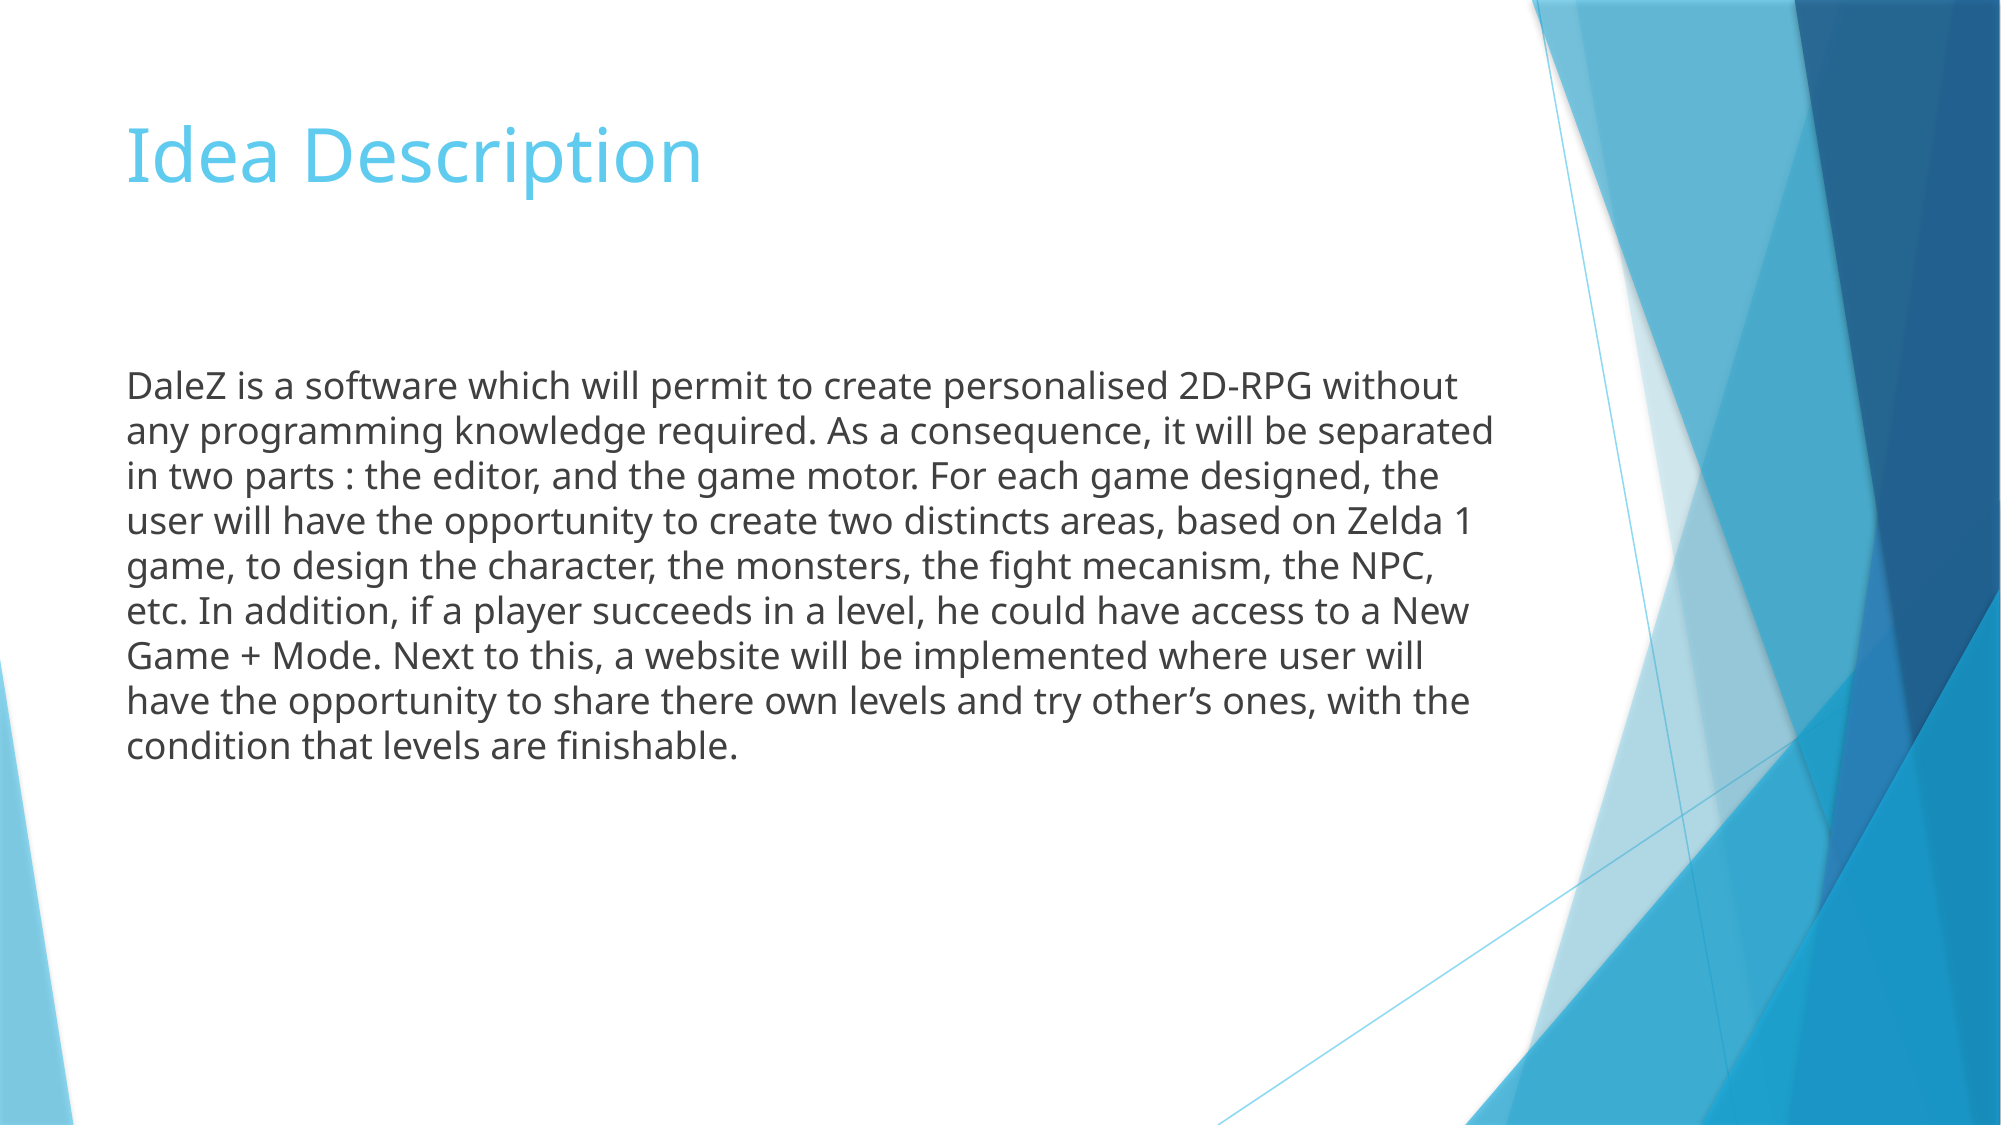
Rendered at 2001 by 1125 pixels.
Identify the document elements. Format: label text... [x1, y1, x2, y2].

title Idea Description [111, 99, 1522, 317]
list DaleZ is a software which will permit to create personalised 2D-RPG without any programming knowledge required. As a consequence, it will be separated in two parts : the editor, and the game motor. For each game designed, the user will have the opportunity to create two distincts areas, based on Zelda 1 game, to design the character, the monsters, the fight mecanism, the NPC, etc. In addition, if a player succeeds in a level, he could have access to a New Game + Mode. Next to this, a website will be implemented where user will have the opportunity to share there own levels and try other’s ones, with the condition that levels are finishable. [111, 354, 1522, 992]
